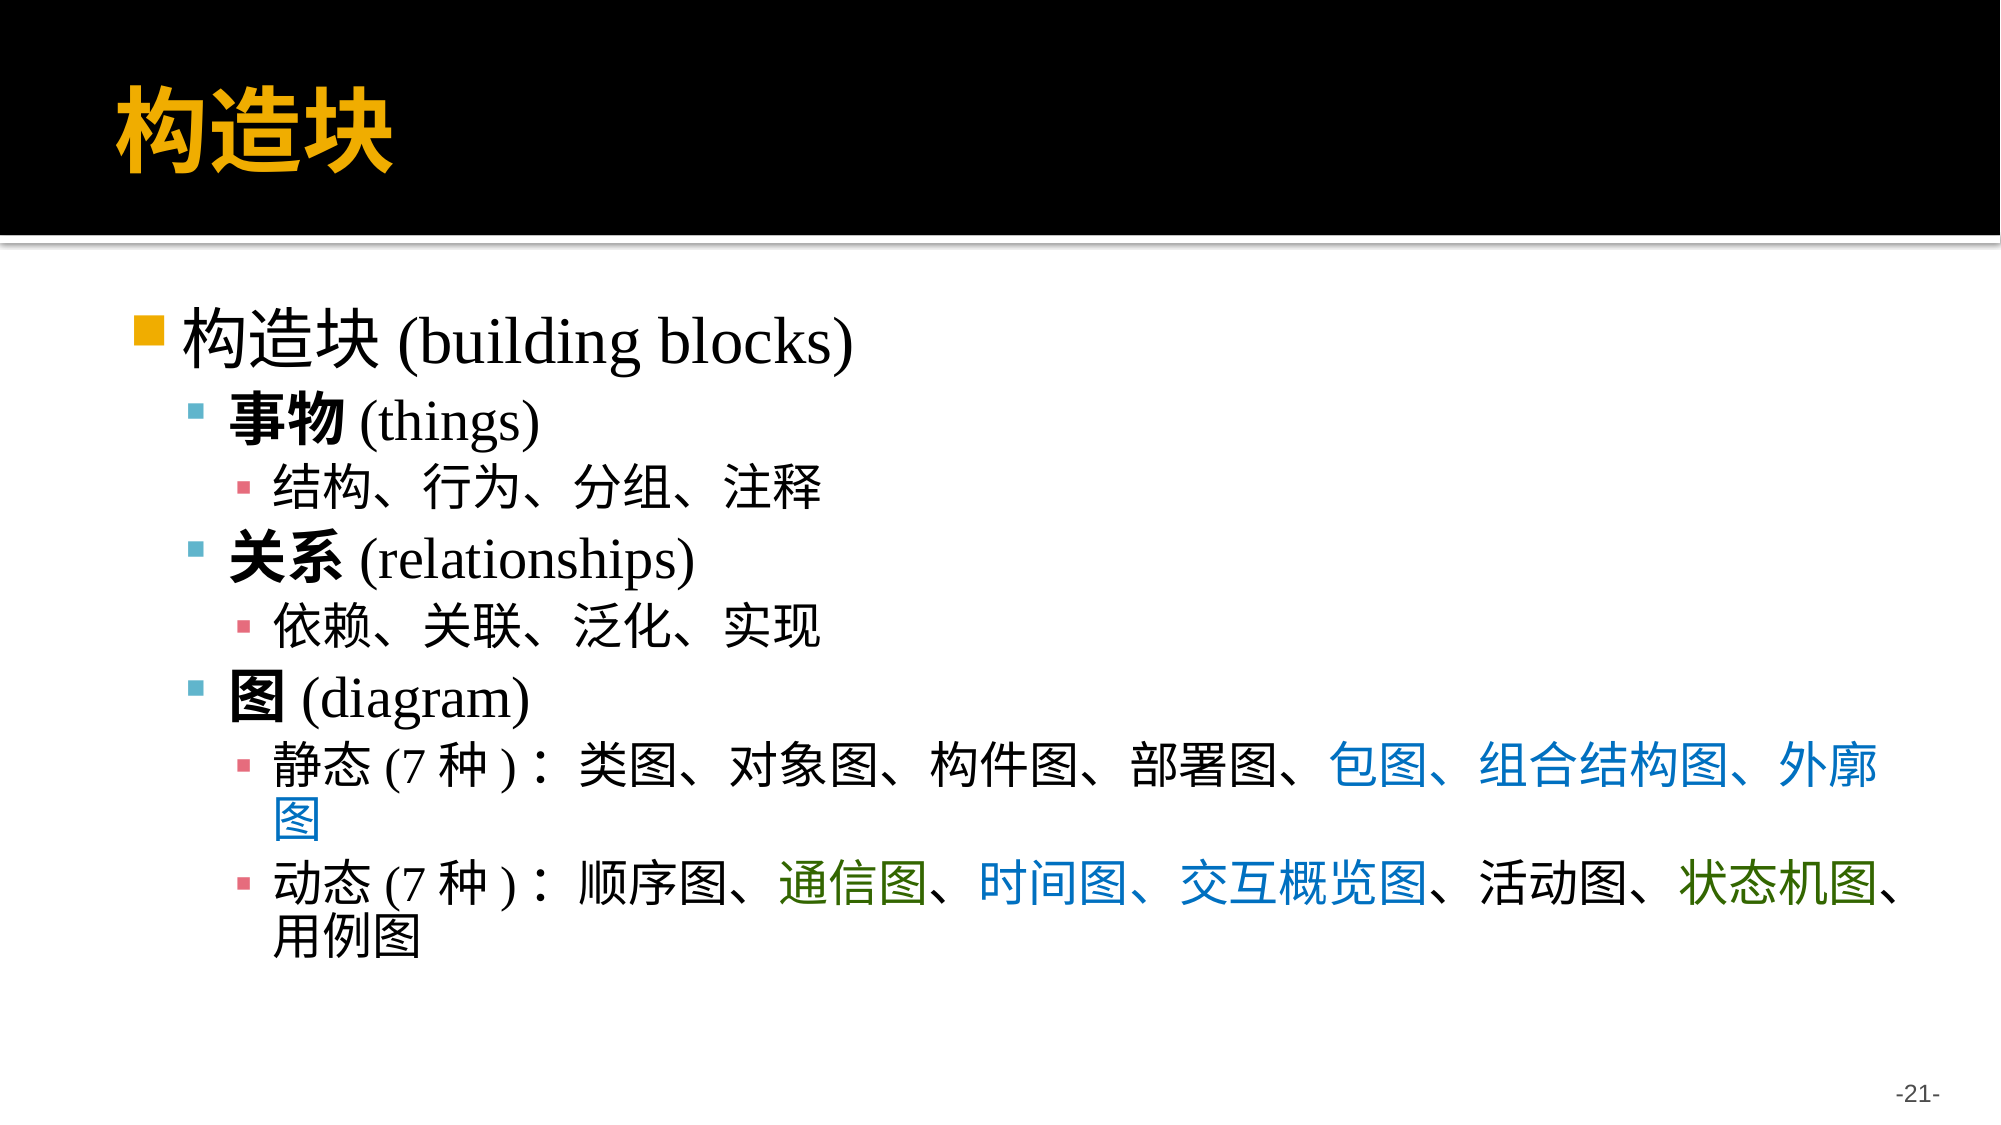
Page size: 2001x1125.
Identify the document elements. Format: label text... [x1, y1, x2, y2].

slide_number -21- [1794, 1062, 1955, 1108]
list 构造块(building blocks) 事物(things) 结构、行为、分组、注释 关系(relationships) 依赖、关联、泛化、实现 图(diagram) 静态(7种)：类图、对象图、构件图、部署图、包图、组合结构图、外廓图 动态(7种)：顺序图、通信图、时间图、交互概览图、活动图、状态机图、用例图 [99, 291, 1900, 1050]
title 构造块 [99, 25, 1900, 231]
